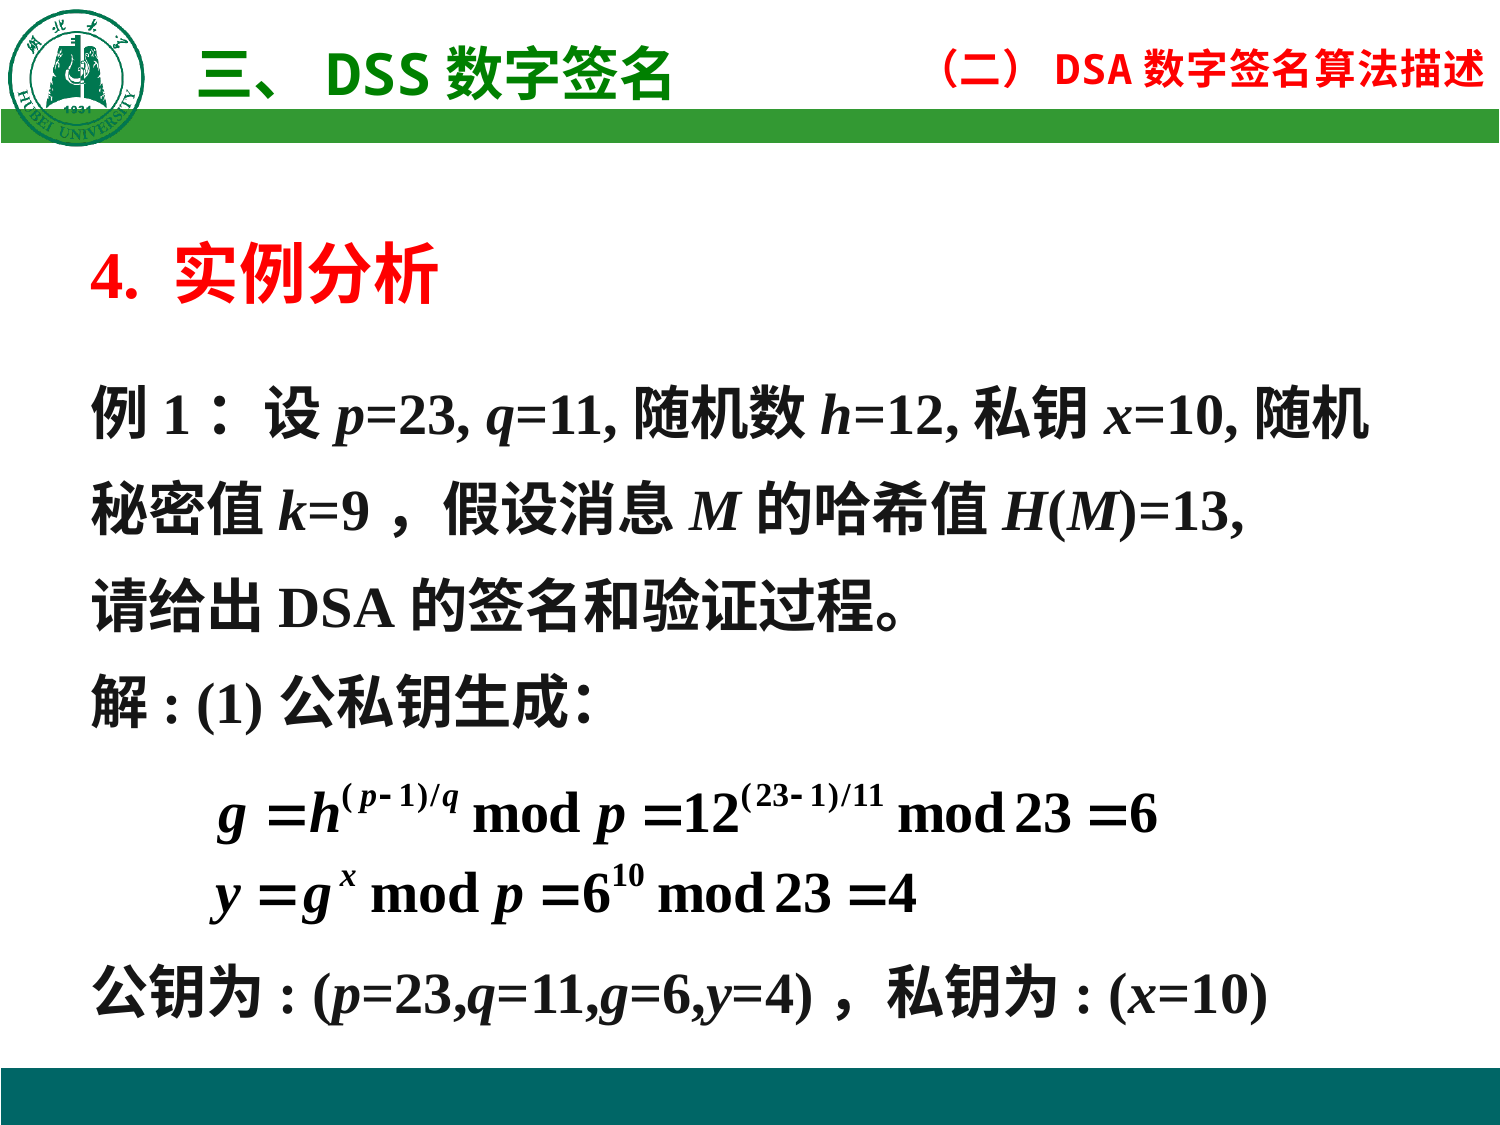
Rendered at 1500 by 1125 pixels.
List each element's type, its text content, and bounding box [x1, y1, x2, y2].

picture [0, 0, 167, 175]
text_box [198, 845, 930, 941]
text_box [204, 765, 1170, 861]
picture [0, 1067, 1500, 1125]
list 4. 实例分析 例1：设p=23, q=11,随机数h=12,私钥x=10,随机 秘密值k=9，假设消息M的哈希值H(M)=13, 请给出DSA的签名和验证过程。 解: (1)公私钥生成： 公钥为: (p=23,q=11,g=6,y=4)，私钥为: (x=10) [74, 208, 1426, 1000]
